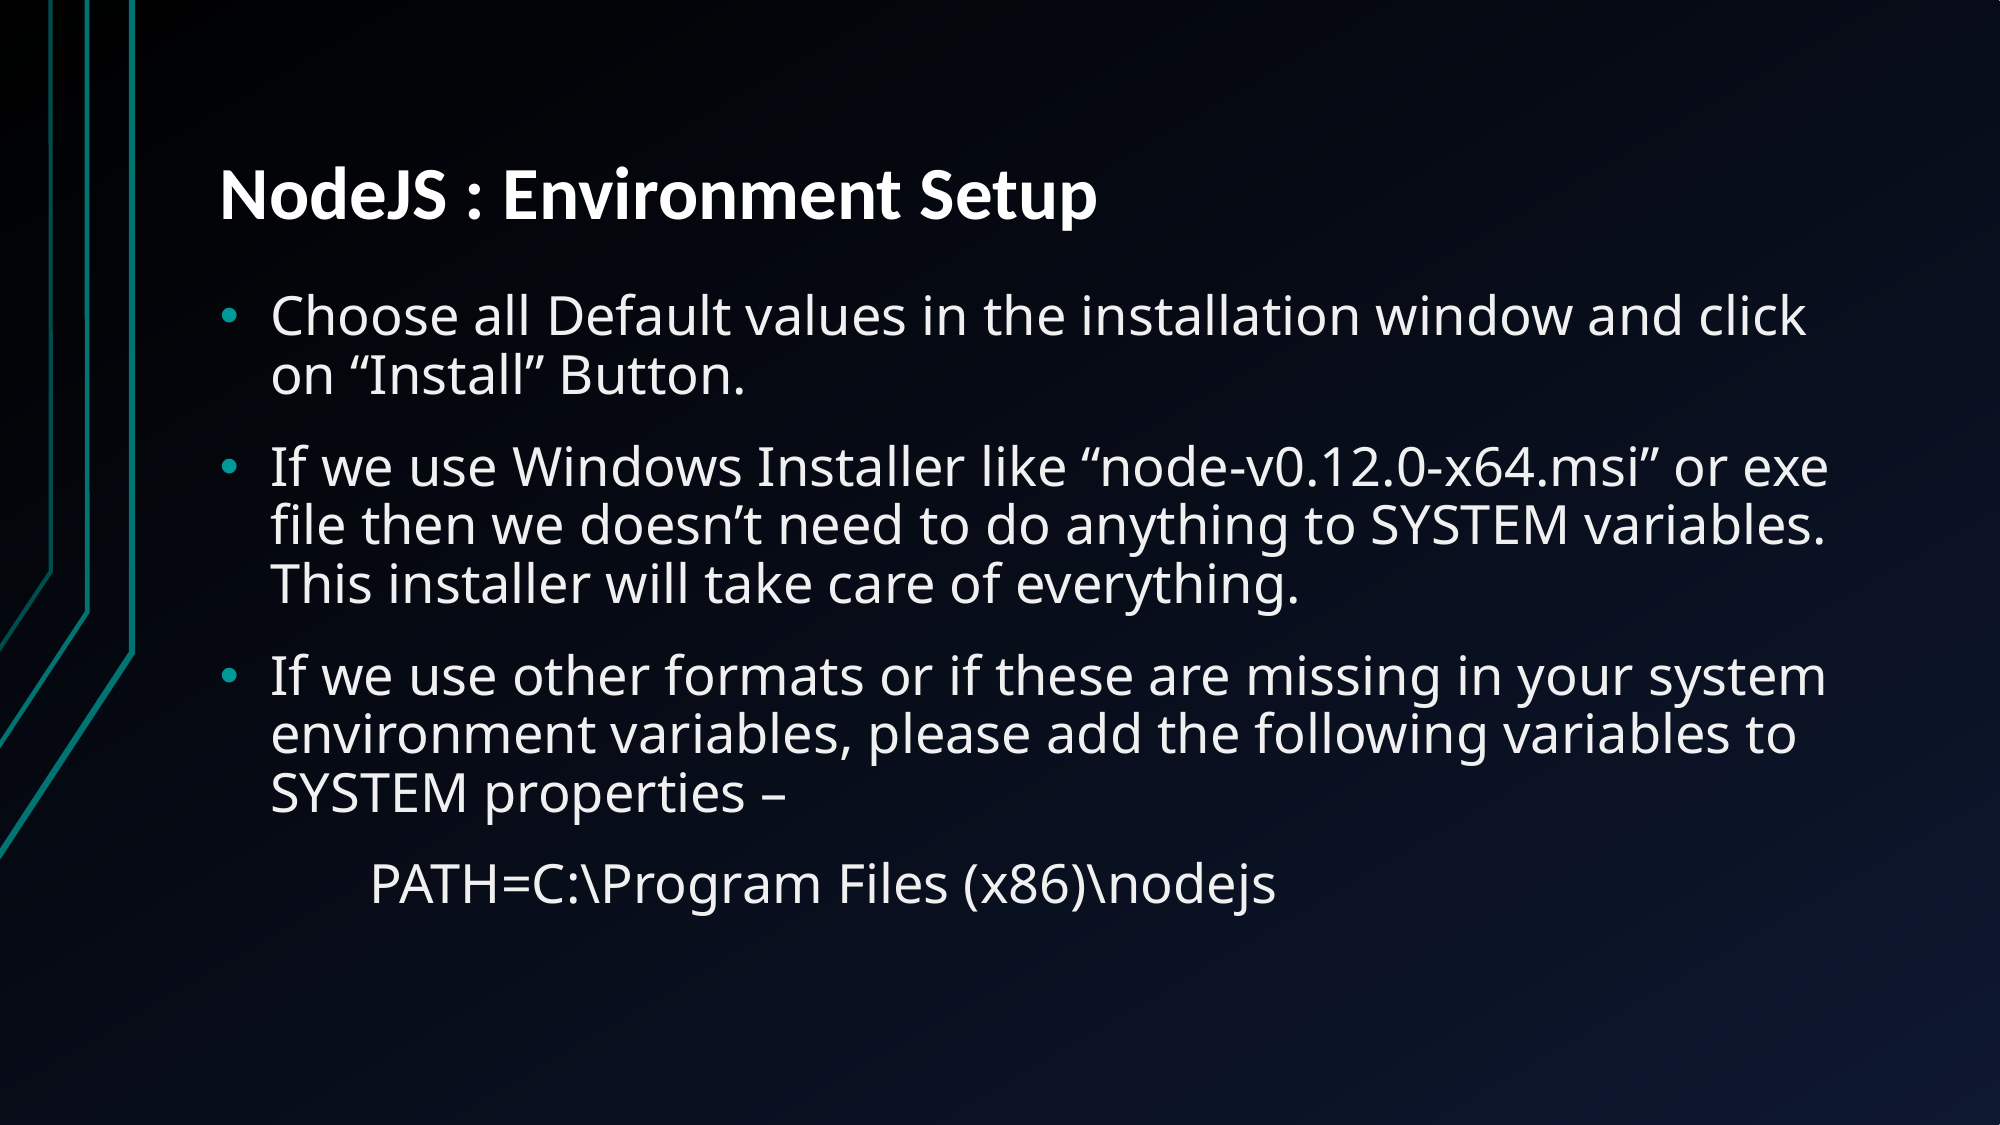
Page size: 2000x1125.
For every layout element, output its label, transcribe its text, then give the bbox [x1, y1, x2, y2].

list Choose all Default values in the installation window and click on “Install” Button. If we use Windows Installer like “node-v0.12.0-x64.msi” or exe file then we doesn’t need to do anything to SYSTEM variables. This installer will take care of everything. If we use other formats or if these are missing in your system environment variables, please add the following variables to SYSTEM properties – PATH=C:\Program Files (x86)\nodejs [199, 279, 1900, 1012]
title NodeJS : Environment Setup [199, 45, 1900, 246]
